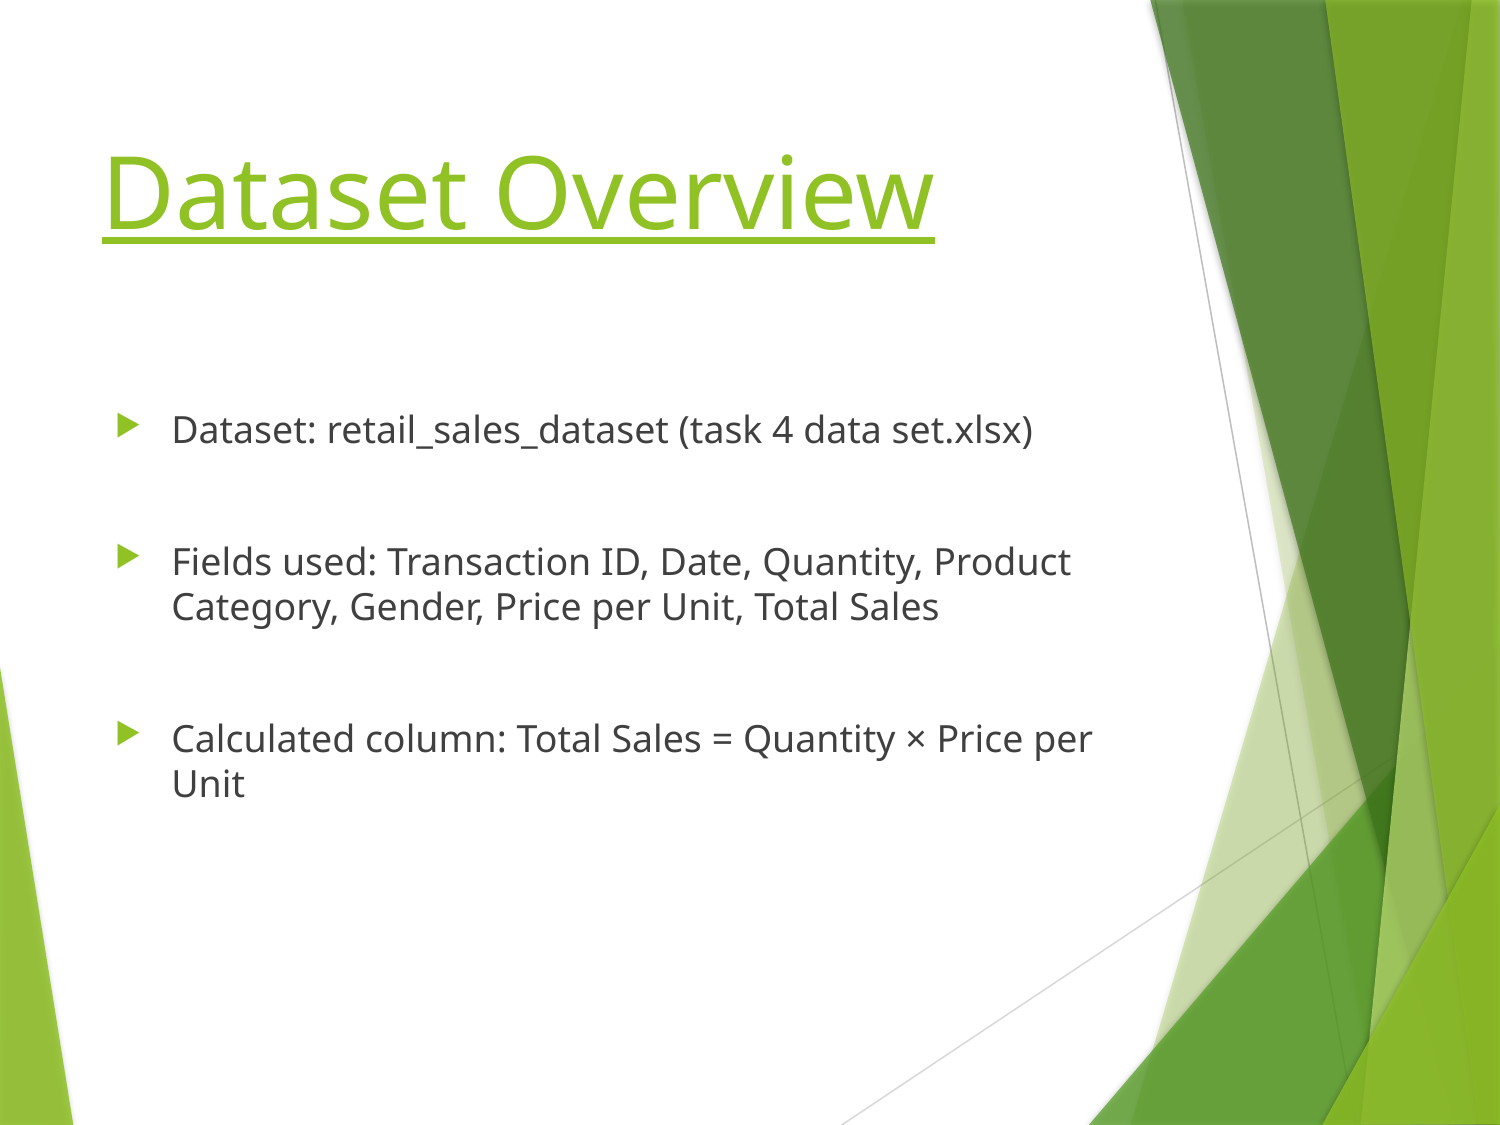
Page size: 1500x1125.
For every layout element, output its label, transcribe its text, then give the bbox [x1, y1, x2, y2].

title Dataset Overview [86, 120, 1128, 338]
list Dataset: retail_sales_dataset (task 4 data set.xlsx) Fields used: Transaction ID, Date, Quantity, Product Category, Gender, Price per Unit, Total Sales Calculated column: Total Sales = Quantity × Price per Unit [99, 398, 1142, 1036]
